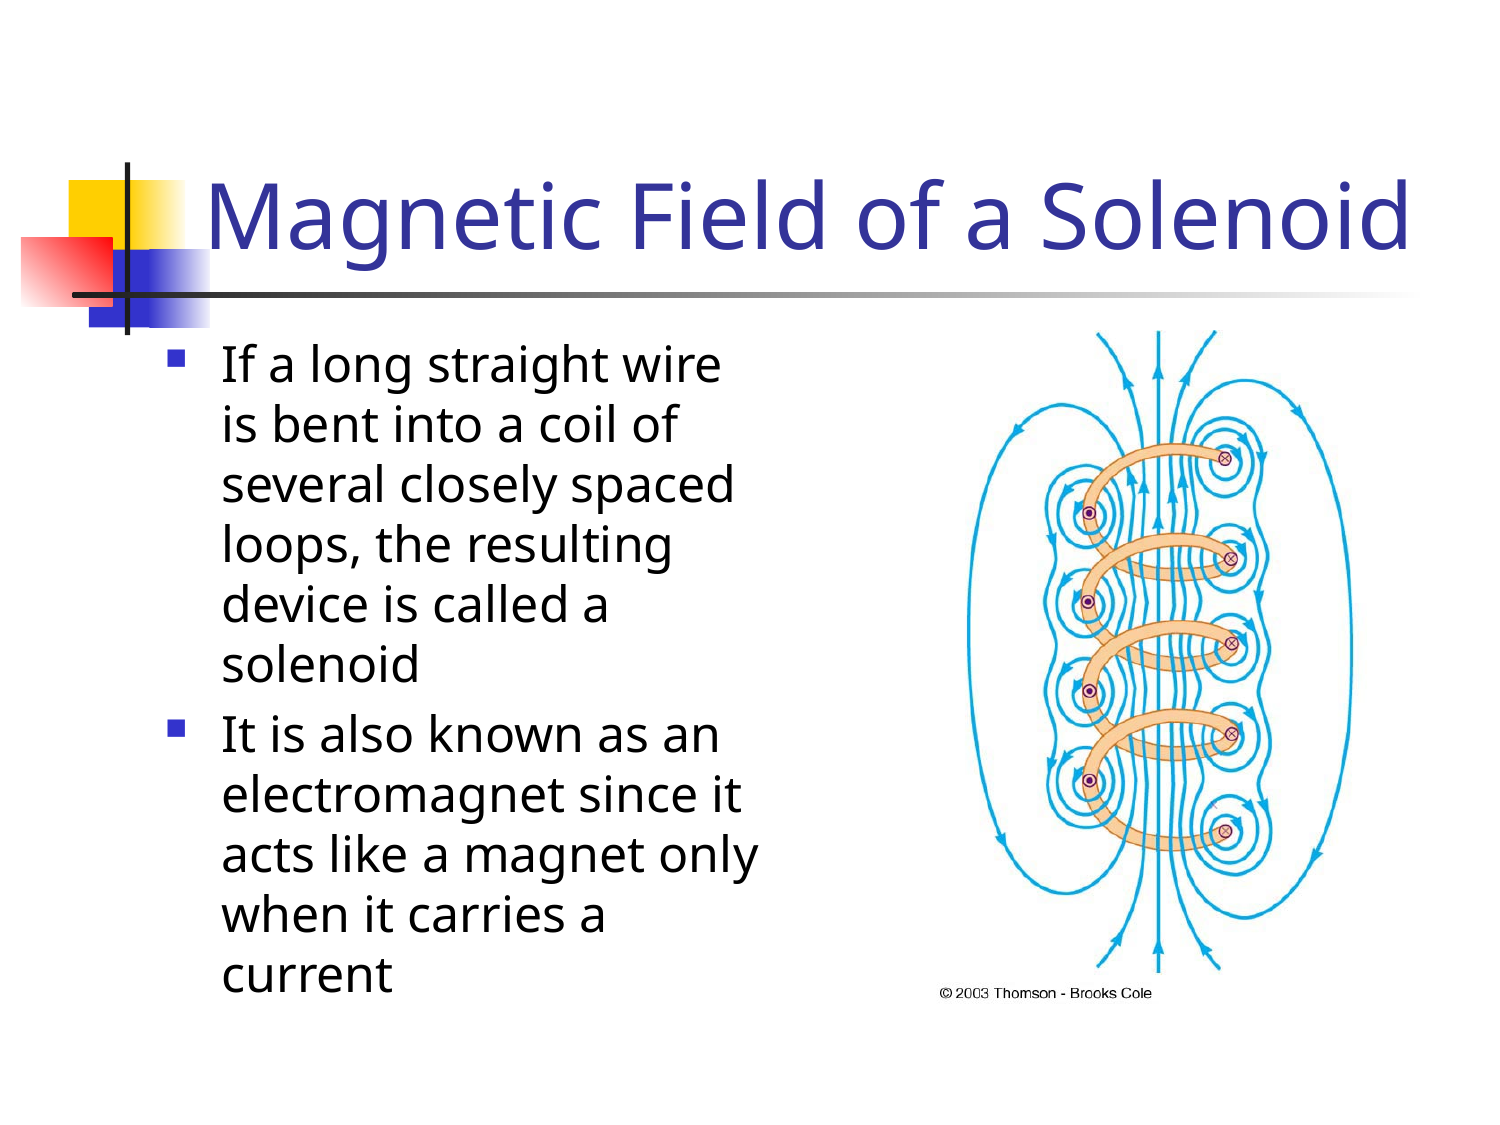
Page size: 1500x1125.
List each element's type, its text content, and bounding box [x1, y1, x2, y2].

title Magnetic Field of a Solenoid [188, 35, 1468, 275]
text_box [936, 330, 1376, 1007]
list If a long straight wire is bent into a coil of several closely spaced loops, the resulting device is called a solenoid It is also known as an electromagnet since it acts like a magnet only when it carries a current [150, 324, 775, 1050]
